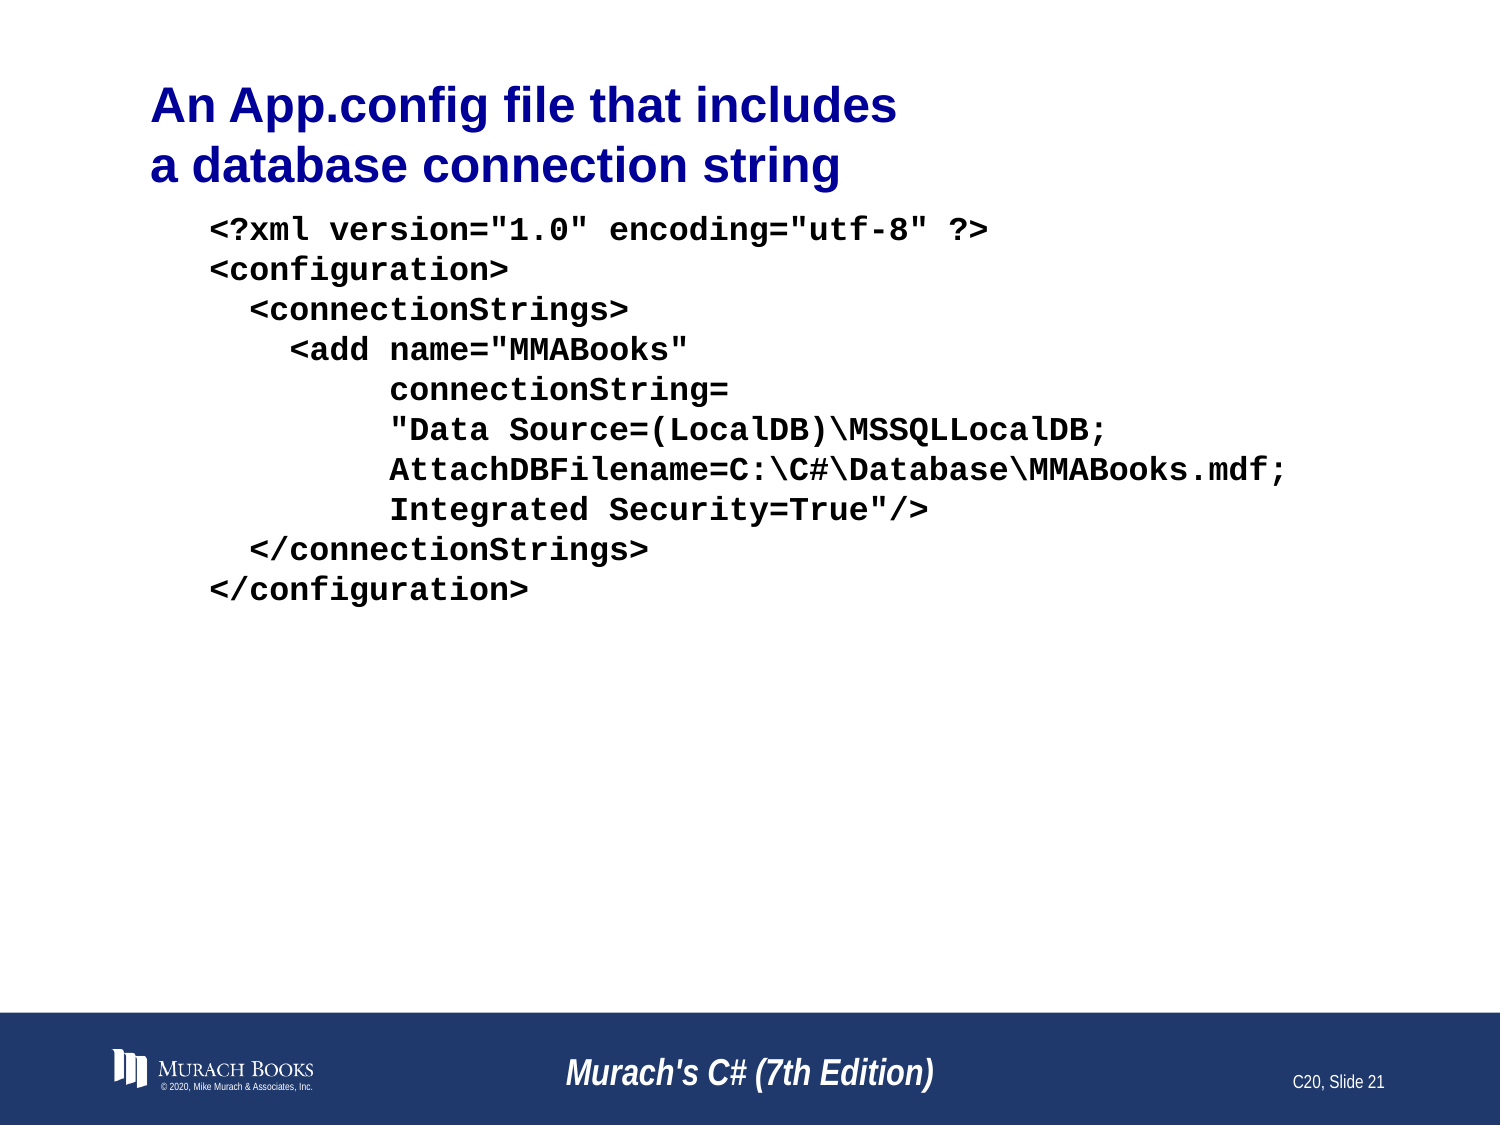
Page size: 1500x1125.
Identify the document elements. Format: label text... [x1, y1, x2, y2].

footer © 2020, Mike Murach & Associates, Inc. [12, 1025, 463, 1100]
list <?xml version="1.0" encoding="utf-8" ?> <configuration> <connectionStrings> <add name="MMABooks" connectionString= "Data Source=(LocalDB)\MSSQLLocalDB; AttachDBFilename=C:\C#\Database\MMABooks.mdf; Integrated Security=True"/> </connectionStrings> </configuration> [137, 200, 1350, 1000]
slide_number C20, Slide 21 [1087, 1025, 1400, 1100]
slide_number Murach's C# (7th Edition) [463, 1025, 1050, 1100]
title An App.config file that includes a database connection string [150, 72, 1350, 194]
